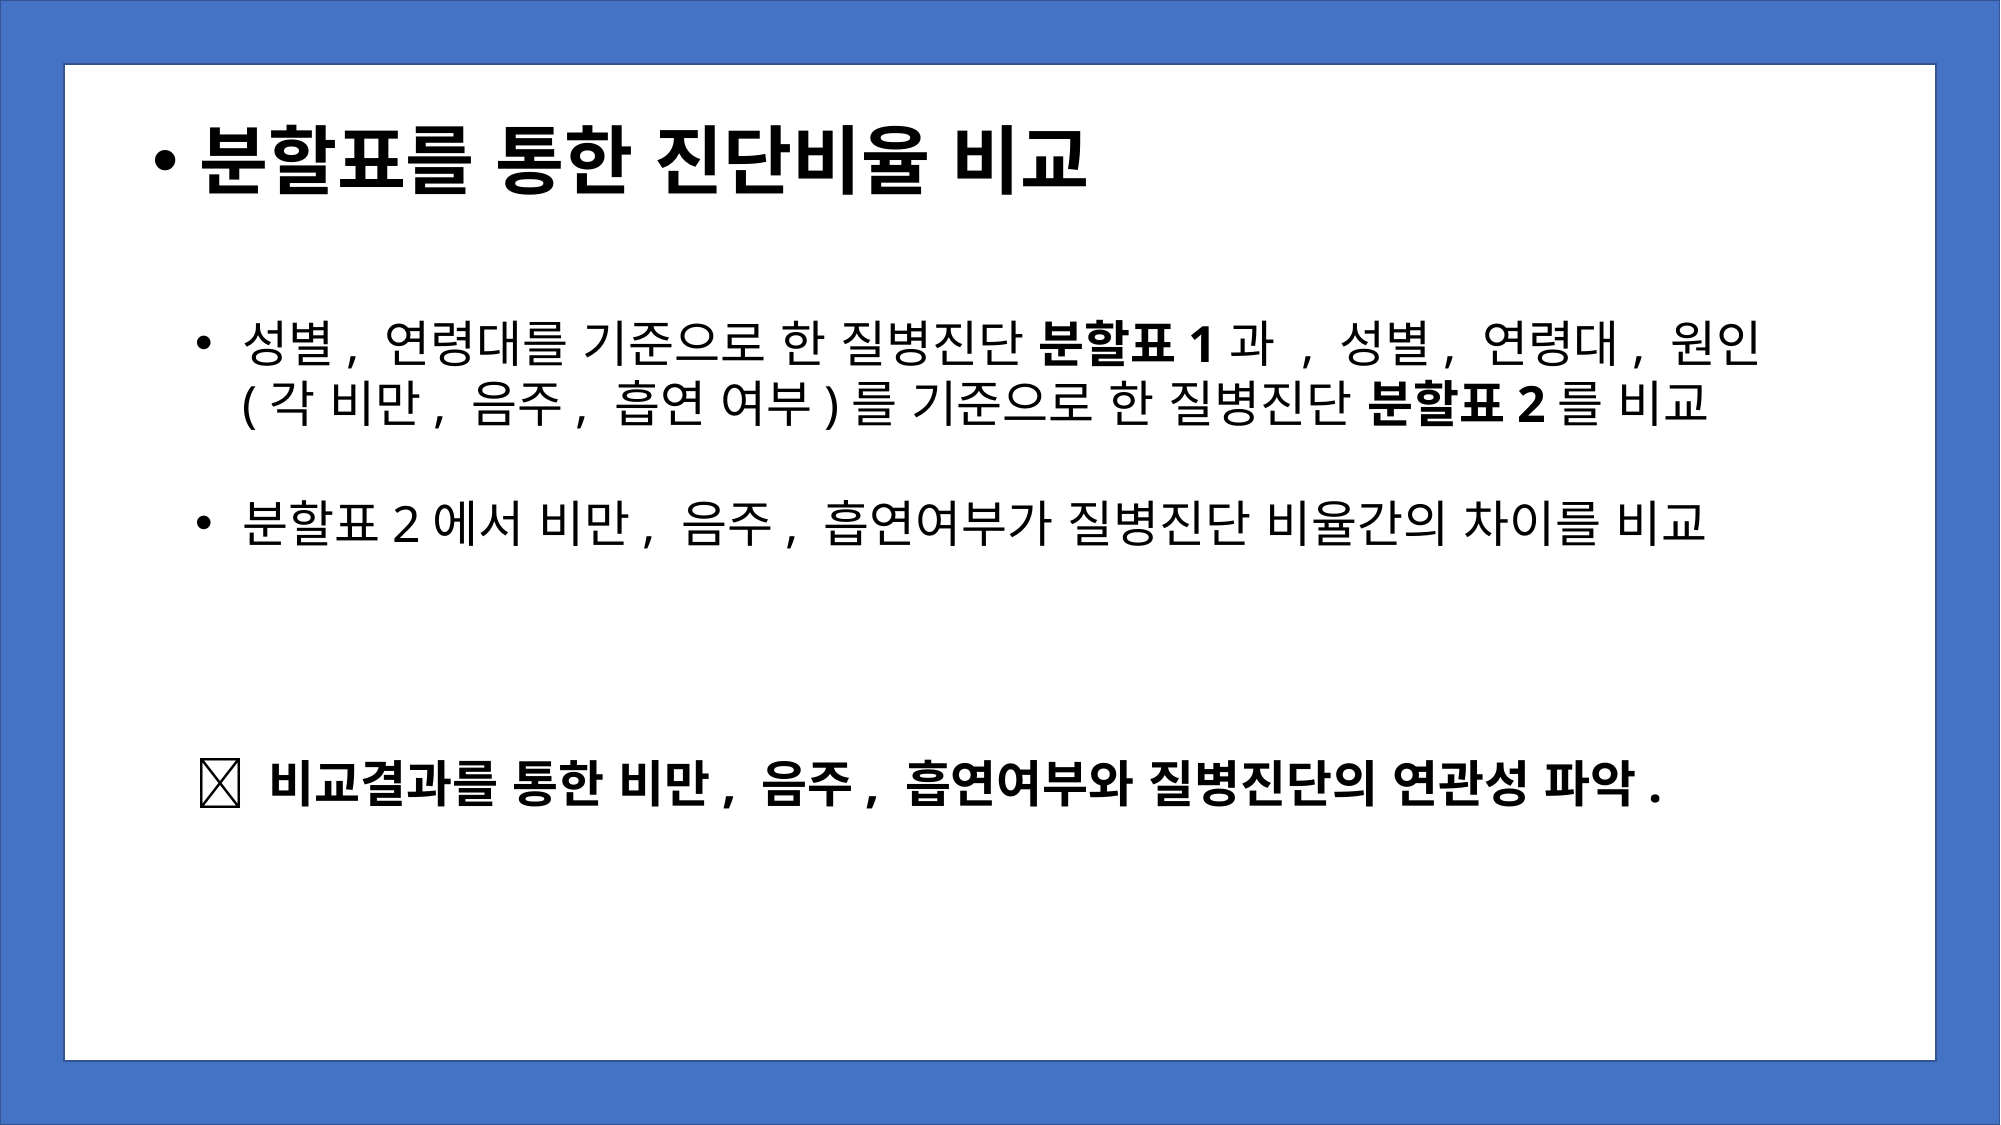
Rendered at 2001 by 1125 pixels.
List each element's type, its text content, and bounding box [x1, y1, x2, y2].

text_box  비교결과를 통한 비만, 음주, 흡연여부와 질병진단의 연관성 파악. [180, 744, 1820, 820]
text_box 분할표를 통한 진단비율 비교 [137, 106, 1264, 212]
text_box [0, 0, 2000, 1125]
text_box 성별, 연령대를 기준으로 한 질병진단 분할표1과 , 성별, 연령대, 원인(각 비만, 음주, 흡연 여부)를 기준으로 한 질병진단 분할표2를 비교 분할표2에서 비만, 음주, 흡연여부가 질병진단 비율간의 차이를 비교 [180, 304, 1820, 560]
